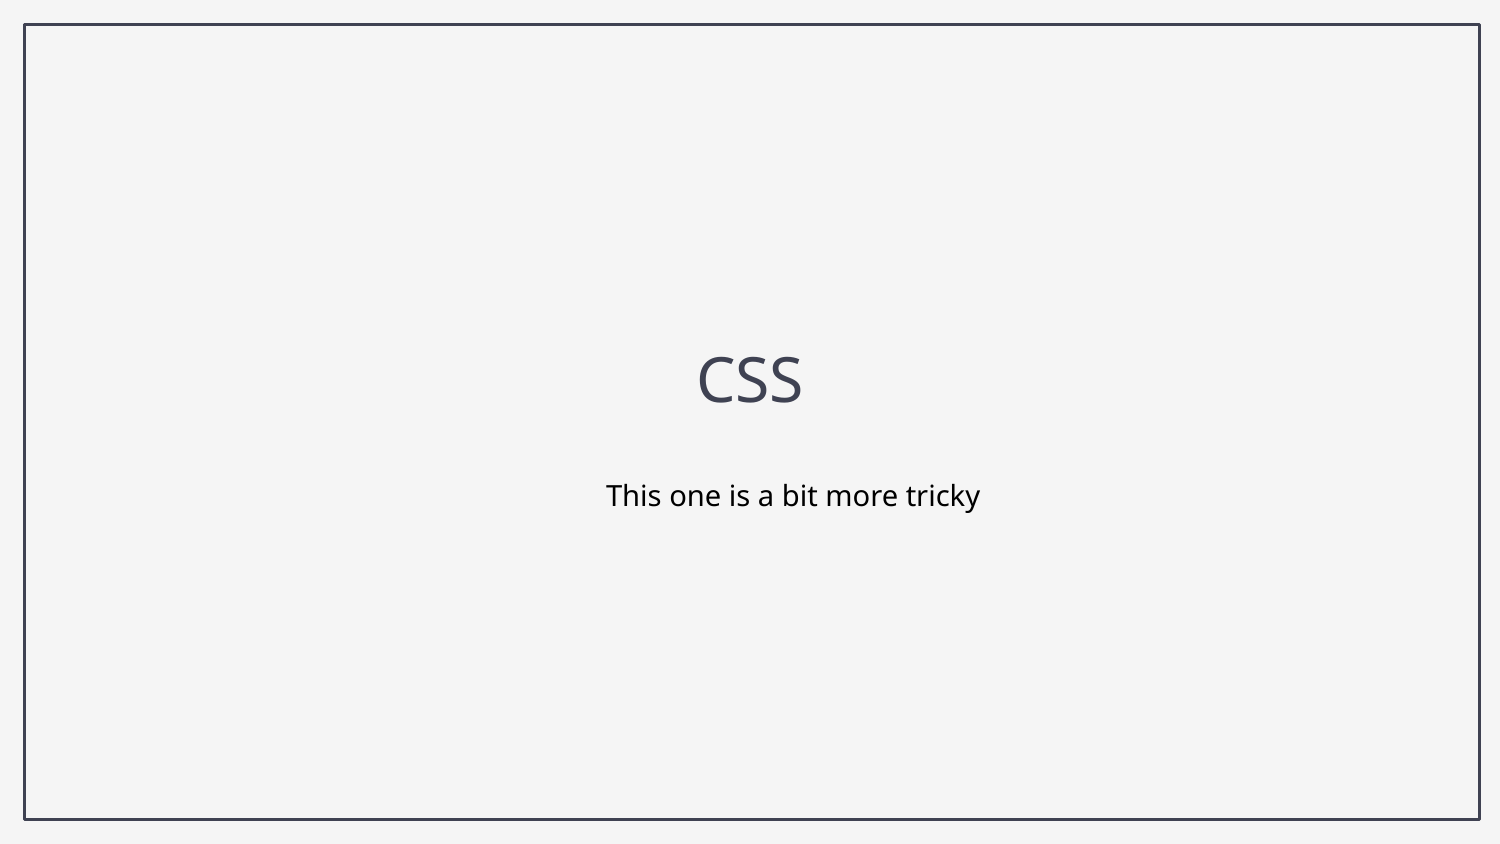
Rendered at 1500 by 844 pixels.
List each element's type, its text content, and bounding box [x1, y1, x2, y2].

text_box This one is a bit more tricky [368, 469, 1219, 520]
title CSS [118, 325, 1382, 420]
